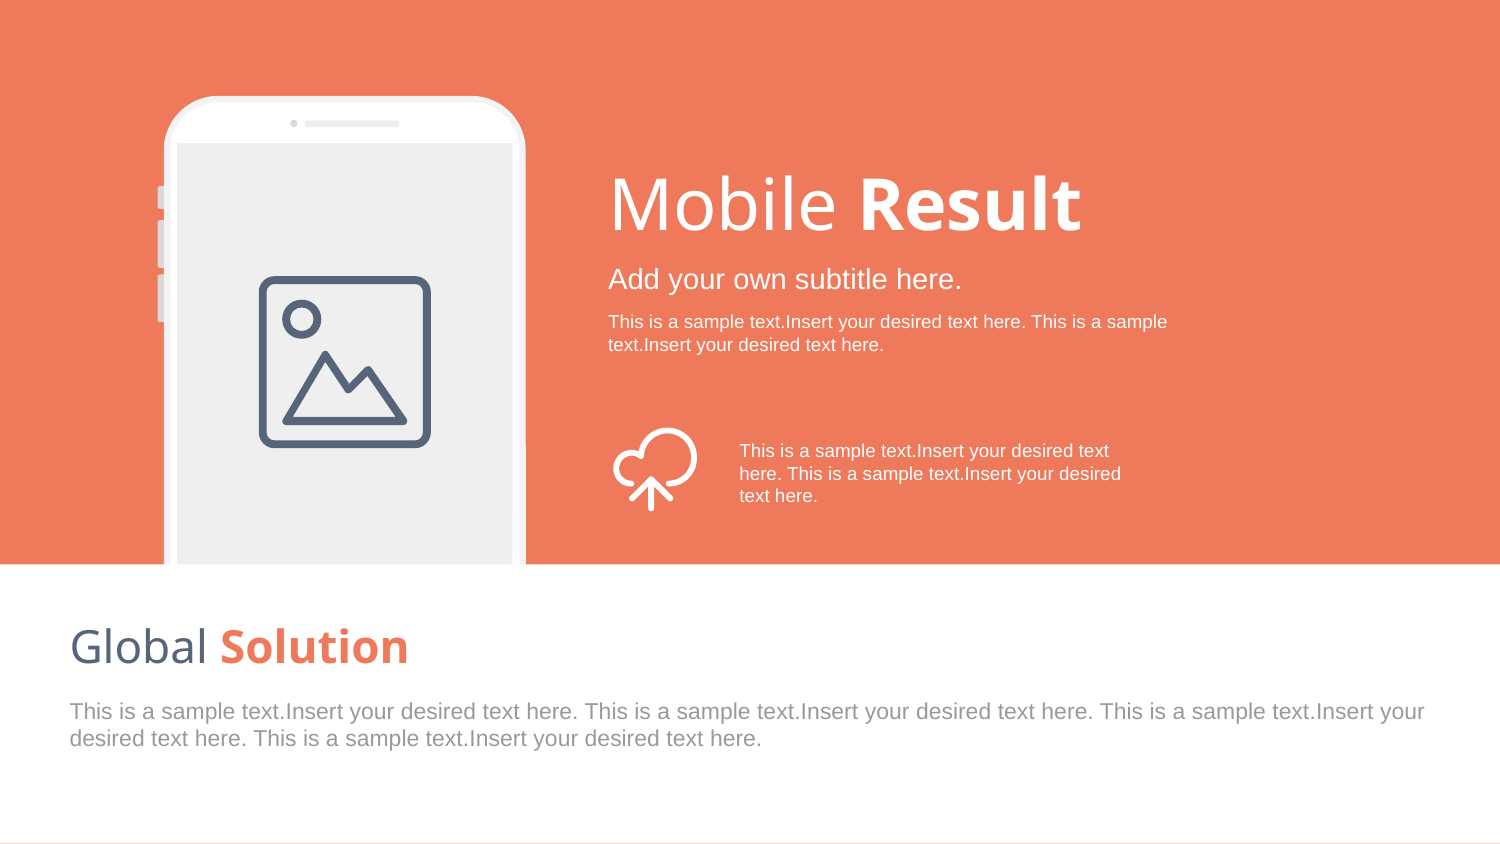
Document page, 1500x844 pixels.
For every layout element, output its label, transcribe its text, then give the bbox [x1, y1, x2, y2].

text_box This is a sample text.Insert your desired text here. This is a sample text.Insert your desired text here. This is a sample text.Insert your desired text here. This is a sample text.Insert your desired text here. [54, 681, 1453, 768]
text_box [289, 119, 400, 128]
text_box [177, 143, 513, 565]
text_box [157, 274, 166, 323]
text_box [592, 250, 1223, 375]
text_box This is a sample text.Insert your desired text here. This is a sample text.Insert your desired text here. [724, 423, 1146, 515]
text_box Mobile Result [593, 143, 1223, 249]
text_box Global Solution [54, 617, 1453, 674]
text_box [0, 564, 1500, 844]
text_box [166, 98, 523, 564]
text_box [258, 276, 431, 449]
text_box [157, 186, 166, 209]
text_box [613, 427, 698, 512]
text_box [157, 220, 166, 268]
